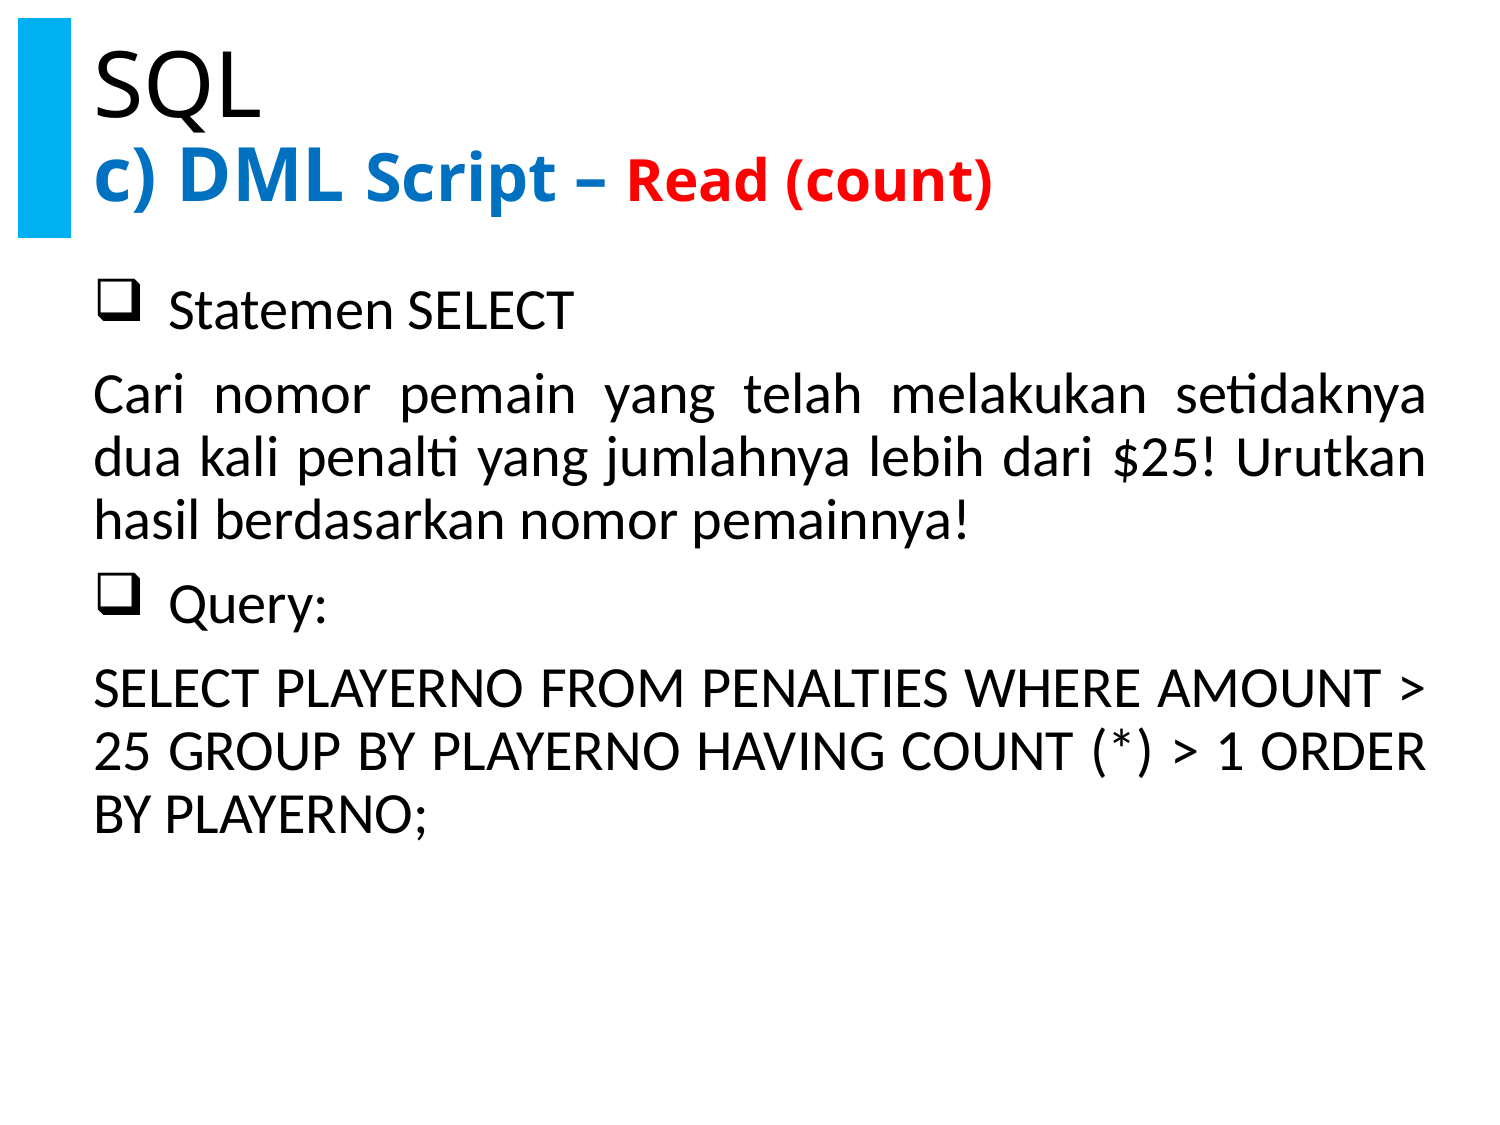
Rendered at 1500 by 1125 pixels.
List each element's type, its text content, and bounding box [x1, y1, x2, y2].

title SQL c) DML Script – Read (count) [78, 19, 1443, 237]
list Statemen SELECT Cari nomor pemain yang telah melakukan setidaknya dua kali penalti yang jumlahnya lebih dari $25! Urutkan hasil berdasarkan nomor pemainnya! Query: SELECT PLAYERNO FROM PENALTIES WHERE AMOUNT > 25 GROUP BY PLAYERNO HAVING COUNT (*) > 1 ORDER BY PLAYERNO; [78, 272, 1443, 1070]
